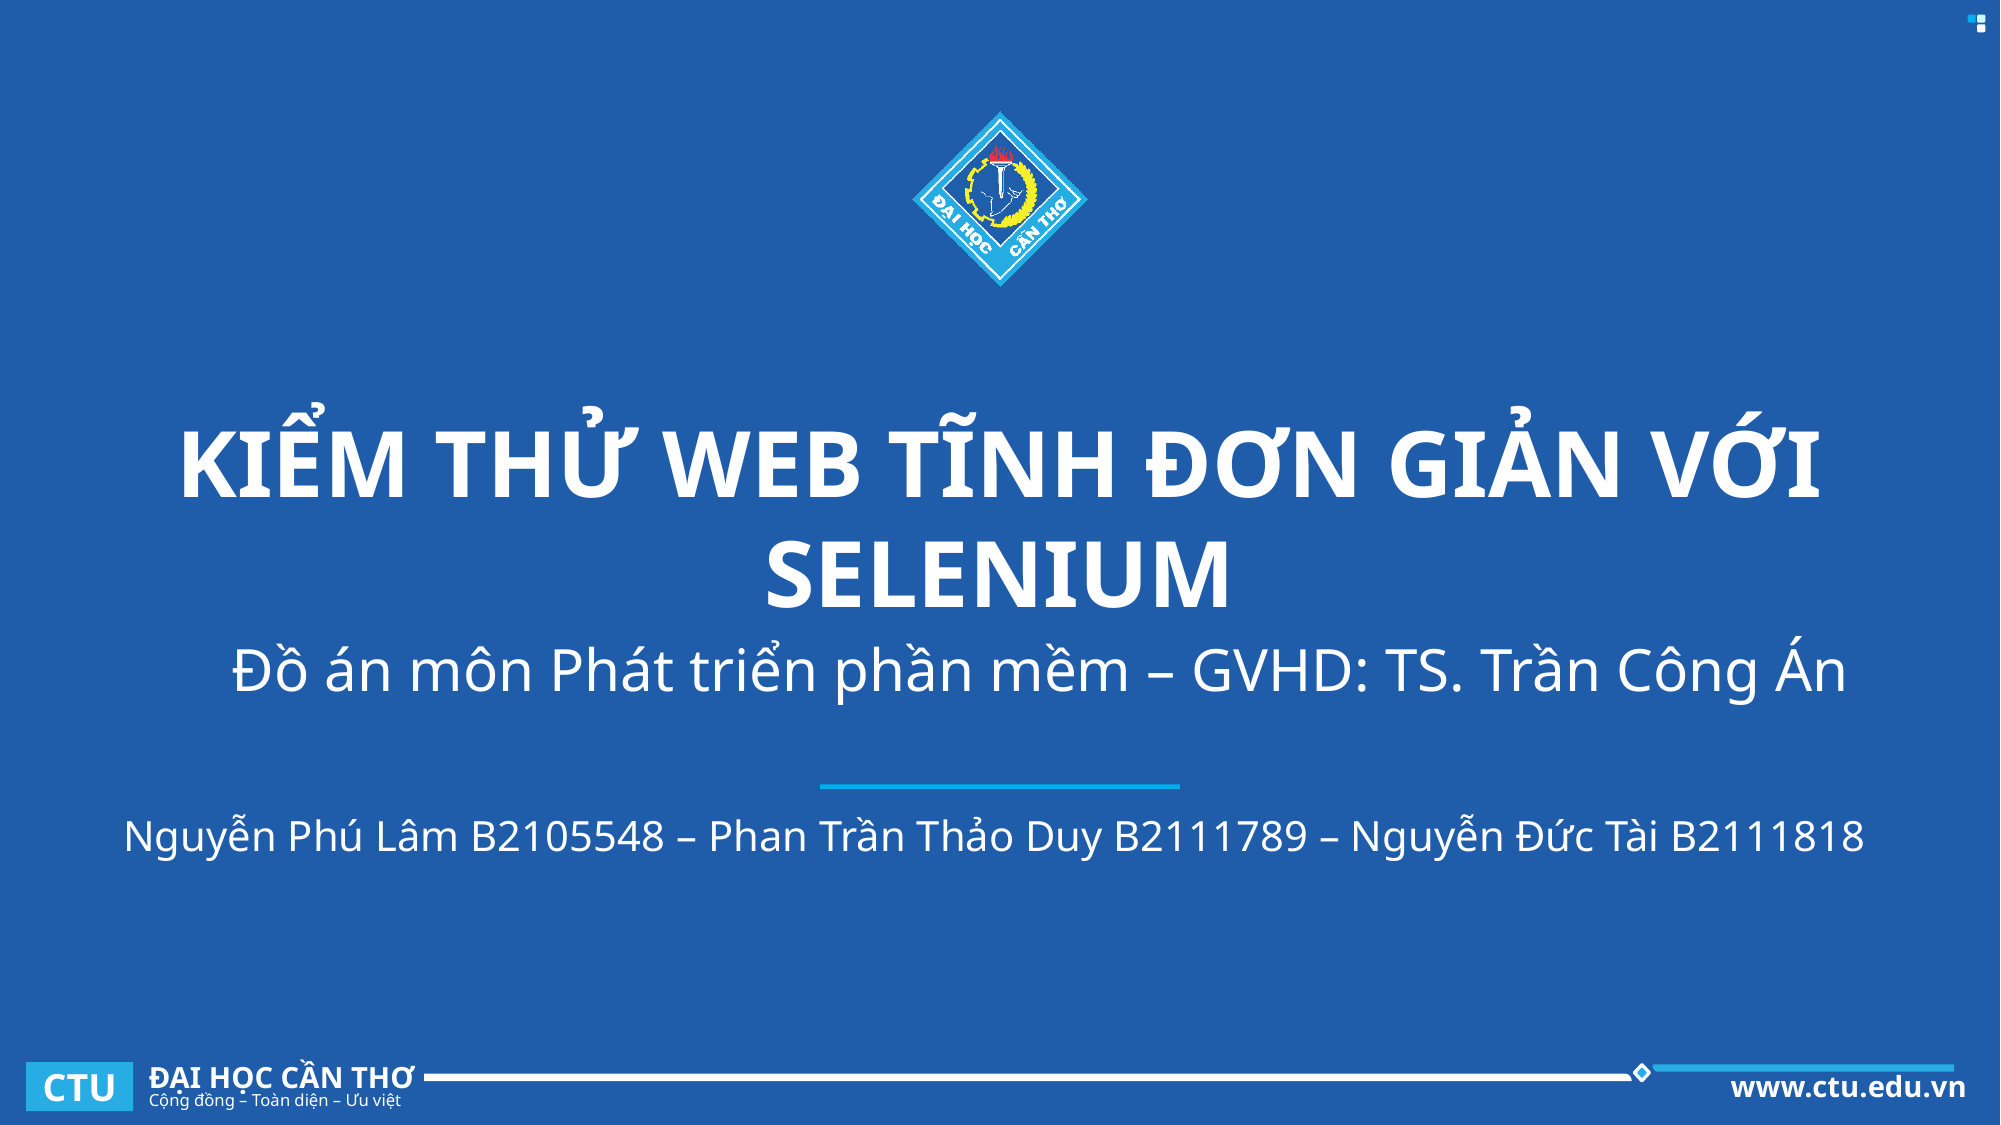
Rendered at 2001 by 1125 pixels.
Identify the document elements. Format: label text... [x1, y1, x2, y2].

list Nguyễn Phú Lâm B2105548 – Phan Trần Thảo Duy B2111789 – Nguyễn Đức Tài B2111818 [80, 807, 1920, 889]
subtitle Đồ án môn Phát triển phần mềm – GVHD: TS. Trần Công Án [80, 633, 2000, 804]
picture [912, 111, 1088, 287]
title KIỂM THỬ WEB TĨNH ĐƠN GIẢN VỚI SELENIUM [80, 329, 1920, 633]
